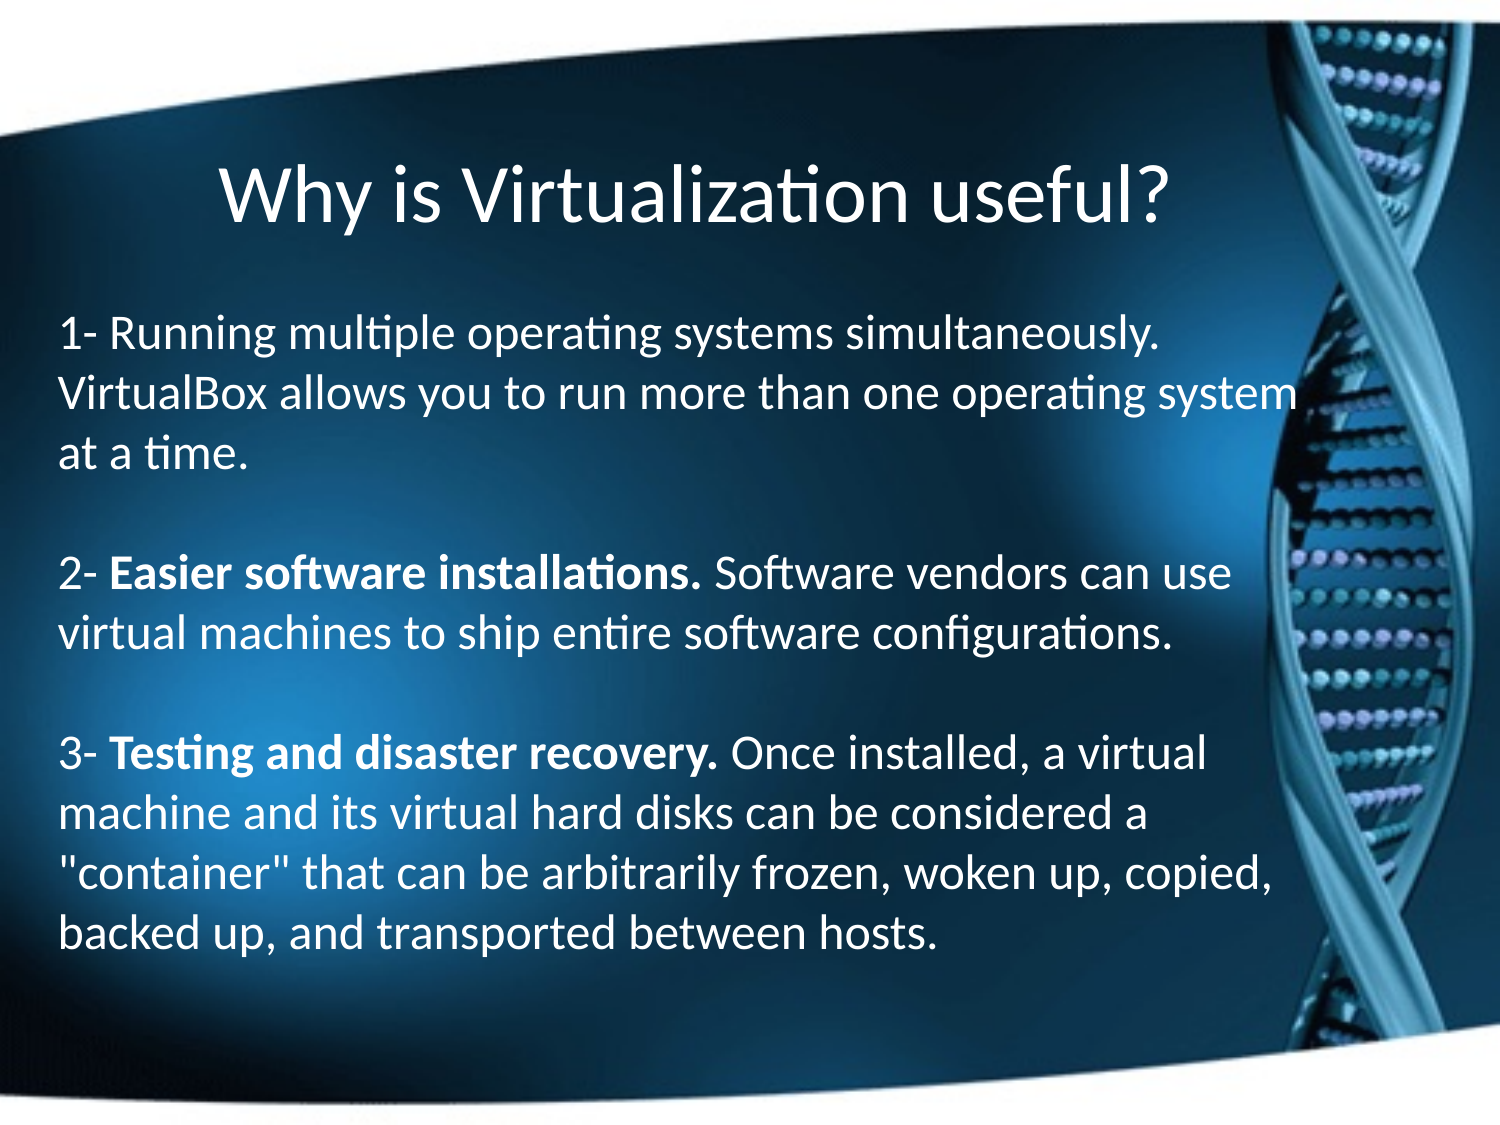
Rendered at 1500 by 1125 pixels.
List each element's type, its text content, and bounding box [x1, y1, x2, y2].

picture [0, 0, 1500, 1125]
text_box Why is Virtualization useful? [82, 131, 1311, 247]
text_box 1- Running multiple operating systems simultaneously. VirtualBox allows you to run more than one operating system at a time. 2- Easier software installations. Software vendors can use virtual machines to ship entire software configurations. 3- Testing and disaster recovery. Once installed, a virtual machine and its virtual hard disks can be considered a "container" that can be arbitrarily frozen, woken up, copied, backed up, and transported between hosts. [42, 292, 1336, 968]
